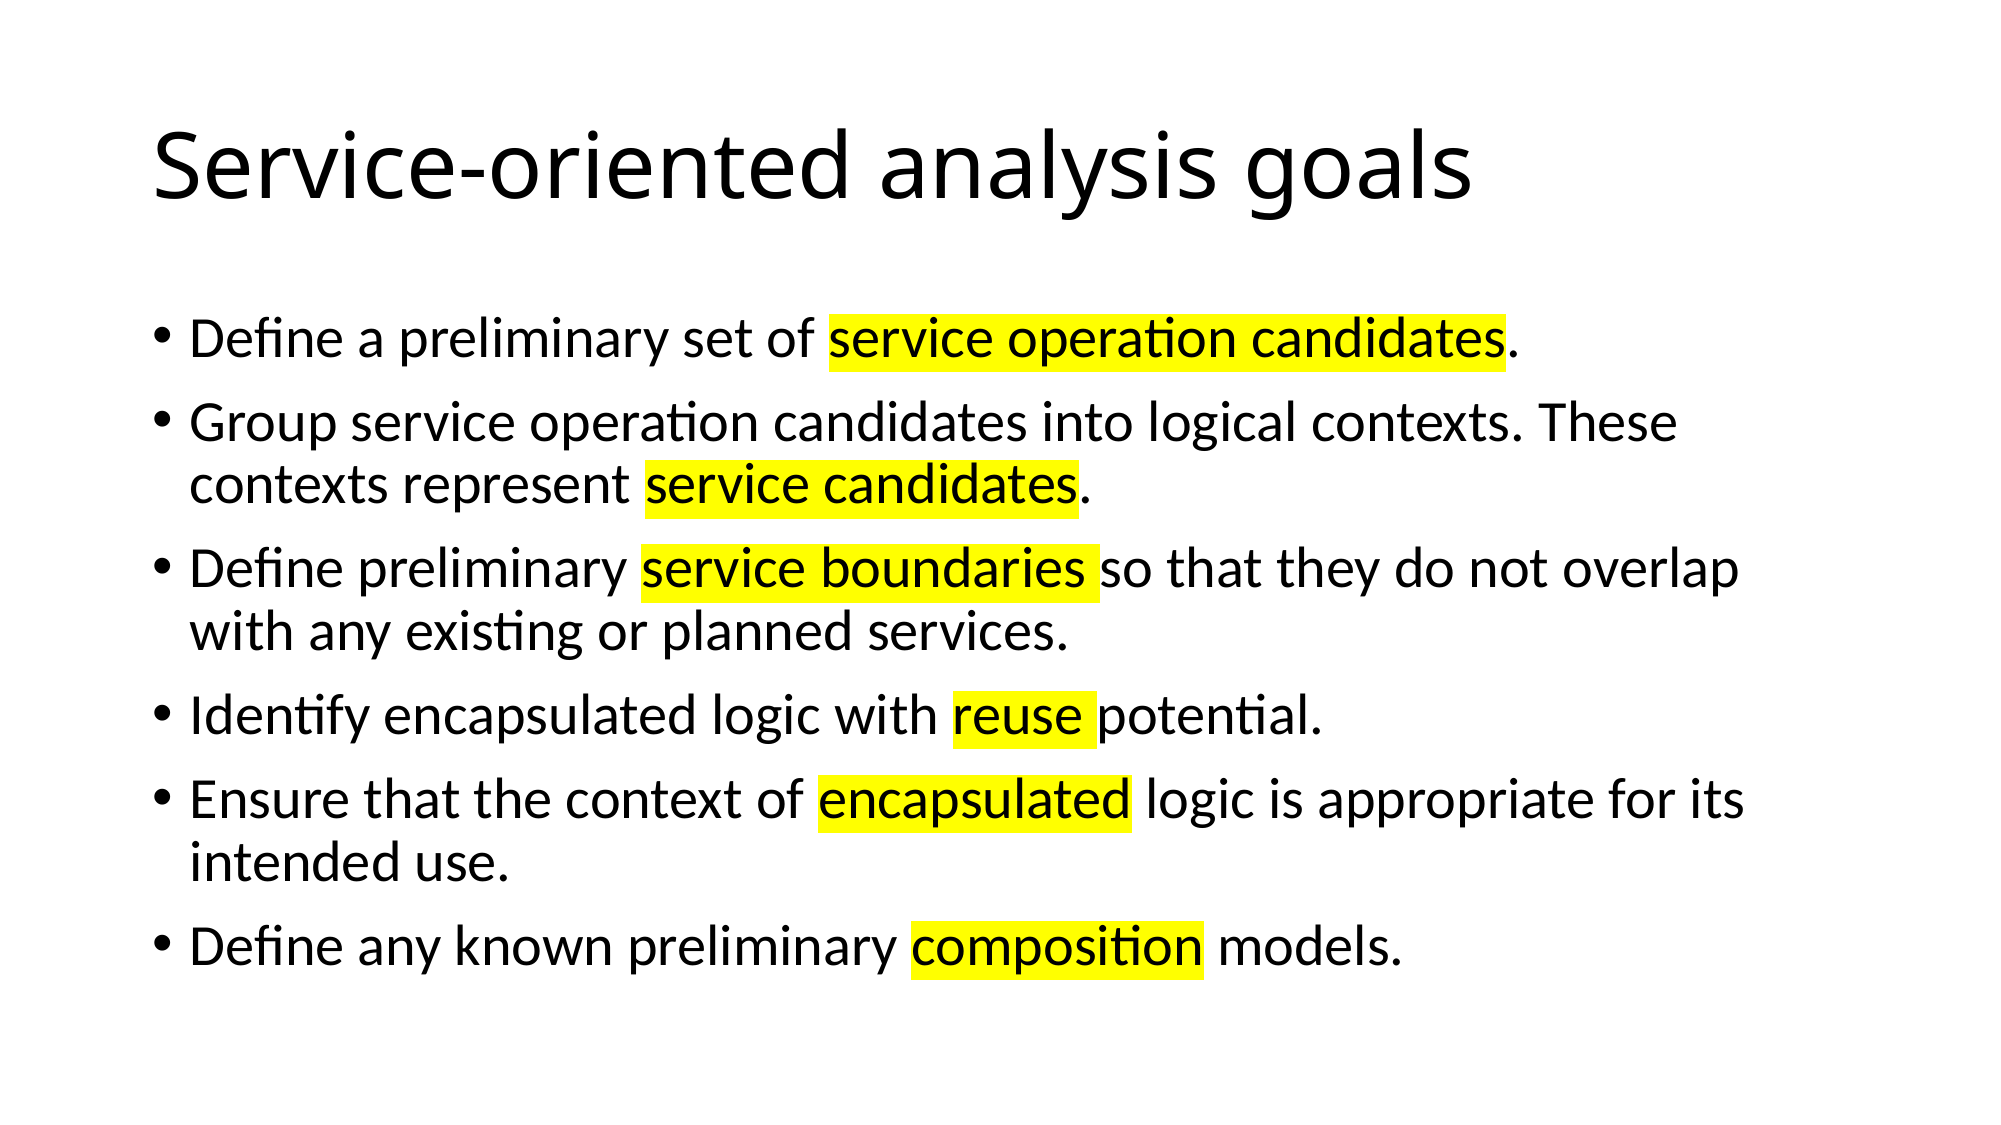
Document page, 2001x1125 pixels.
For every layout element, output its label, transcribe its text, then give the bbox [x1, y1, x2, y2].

list Define a preliminary set of service operation candidates. Group service operation candidates into logical contexts. These contexts represent service candidates. Define preliminary service boundaries so that they do not overlap with any existing or planned services. Identify encapsulated logic with reuse potential. Ensure that the context of encapsulated logic is appropriate for its intended use. Define any known preliminary composition models. [137, 299, 1863, 1014]
title Service-oriented analysis goals [137, 59, 1863, 278]
